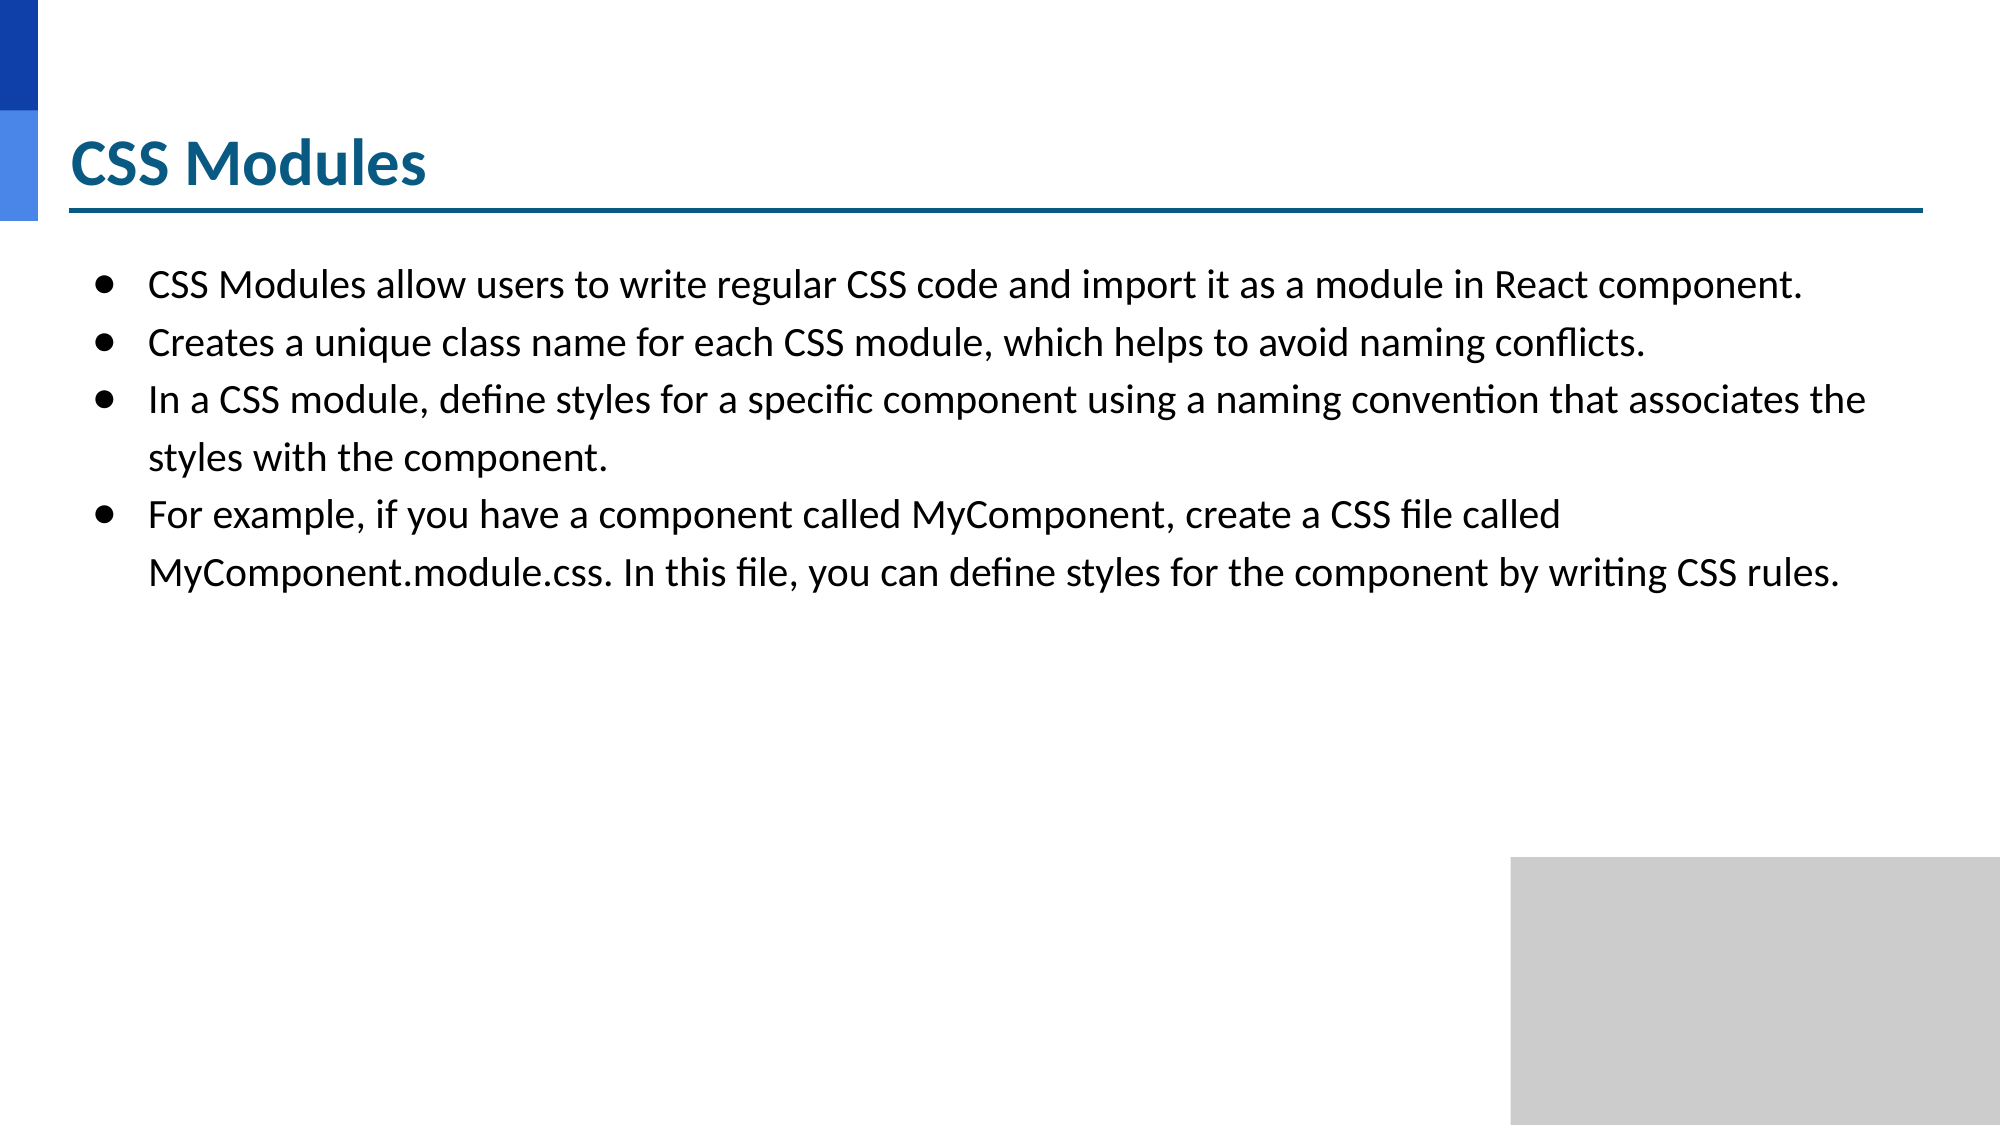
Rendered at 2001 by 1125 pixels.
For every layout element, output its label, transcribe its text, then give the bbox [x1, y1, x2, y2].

title CSS Modules [68, 116, 1897, 198]
list CSS Modules allow users to write regular CSS code and import it as a module in React component. Creates a unique class name for each CSS module, which helps to avoid naming conflicts. In a CSS module, define styles for a specific component using a naming convention that associates the styles with the component. For example, if you have a component called MyComponent, create a CSS file called MyComponent.module.css. In this file, you can define styles for the component by writing CSS rules. [58, 234, 1941, 763]
picture [0, 2, 2000, 1125]
